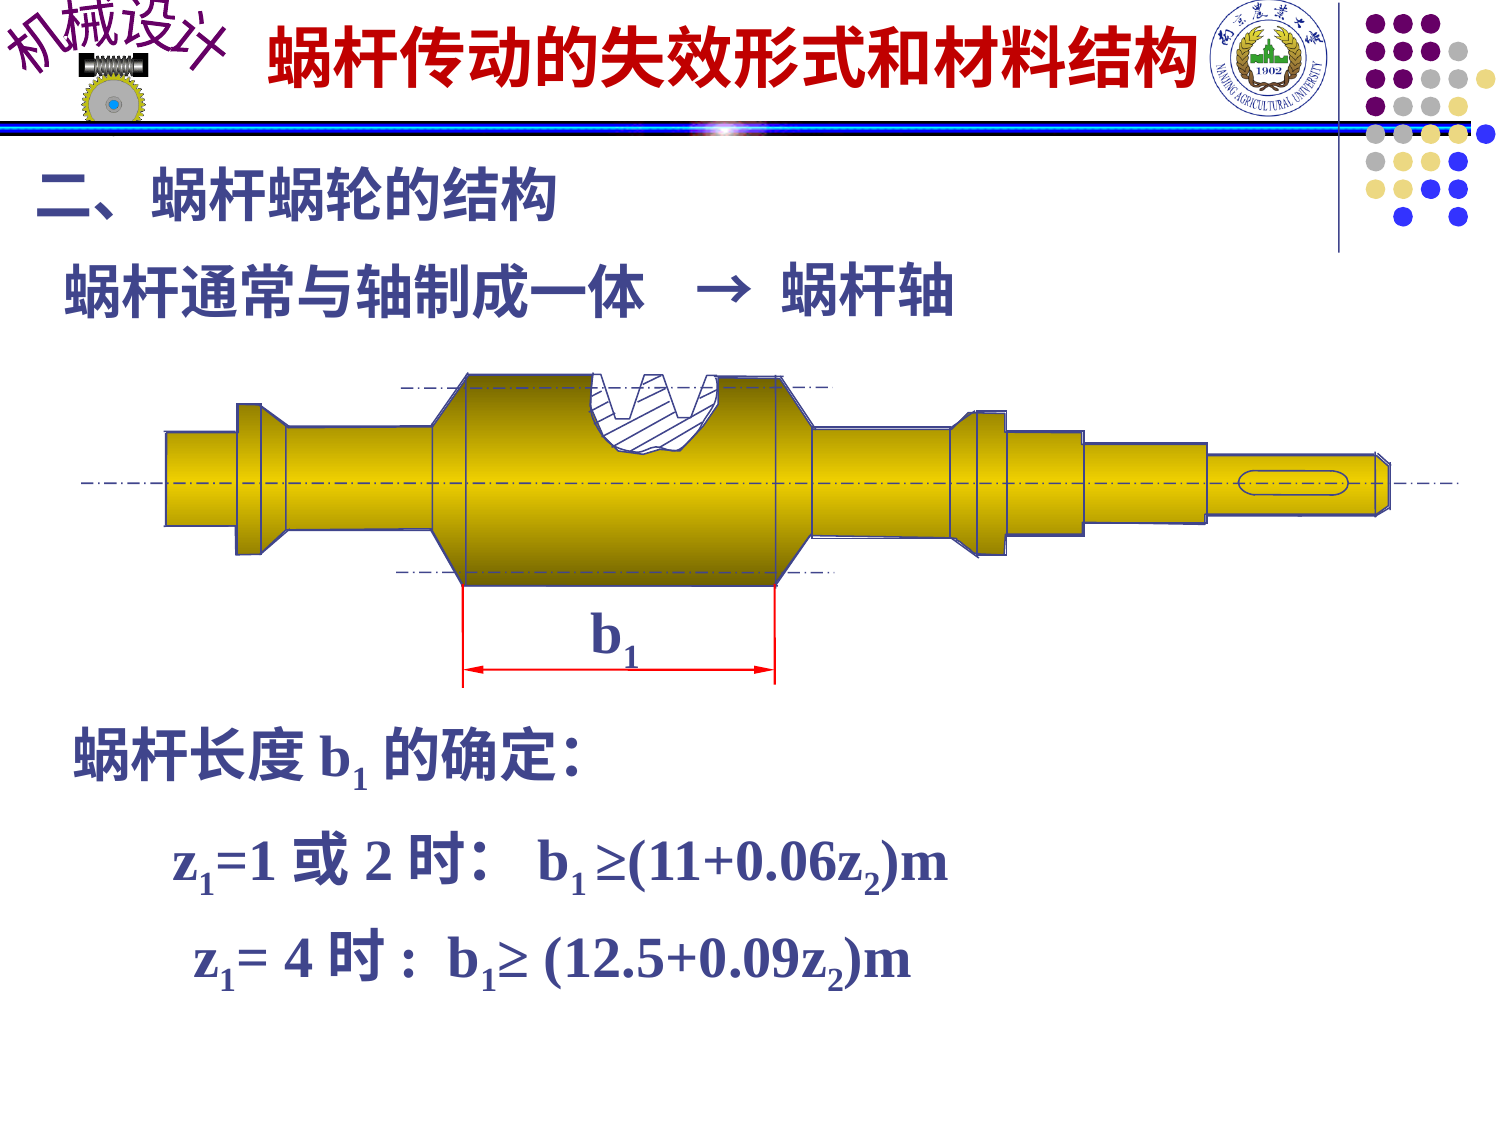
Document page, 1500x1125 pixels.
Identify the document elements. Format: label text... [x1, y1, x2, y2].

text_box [80, 372, 1463, 589]
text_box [462, 583, 775, 689]
picture [1413, 130, 1421, 136]
picture [1440, 130, 1449, 136]
text_box 蜗杆长度b1的确定： [57, 710, 691, 805]
text_box z1= 4时: b1≥ (12.5+0.09z2)m [193, 918, 913, 999]
picture [1208, 0, 1328, 117]
text_box 二、蜗杆蜗轮的结构 [34, 158, 825, 229]
text_box z1=1或2时：b1 ≥(11+0.06z2)m [172, 822, 949, 903]
text_box 蜗杆传动的失效形式和材料结构 [266, 16, 1213, 97]
picture [1385, 130, 1393, 136]
picture [0, 52, 1338, 137]
text_box → 蜗杆轴 [680, 246, 971, 331]
text_box 蜗杆通常与轴制成一体 [63, 255, 680, 326]
picture [1340, 130, 1366, 136]
picture [1340, 121, 1471, 136]
